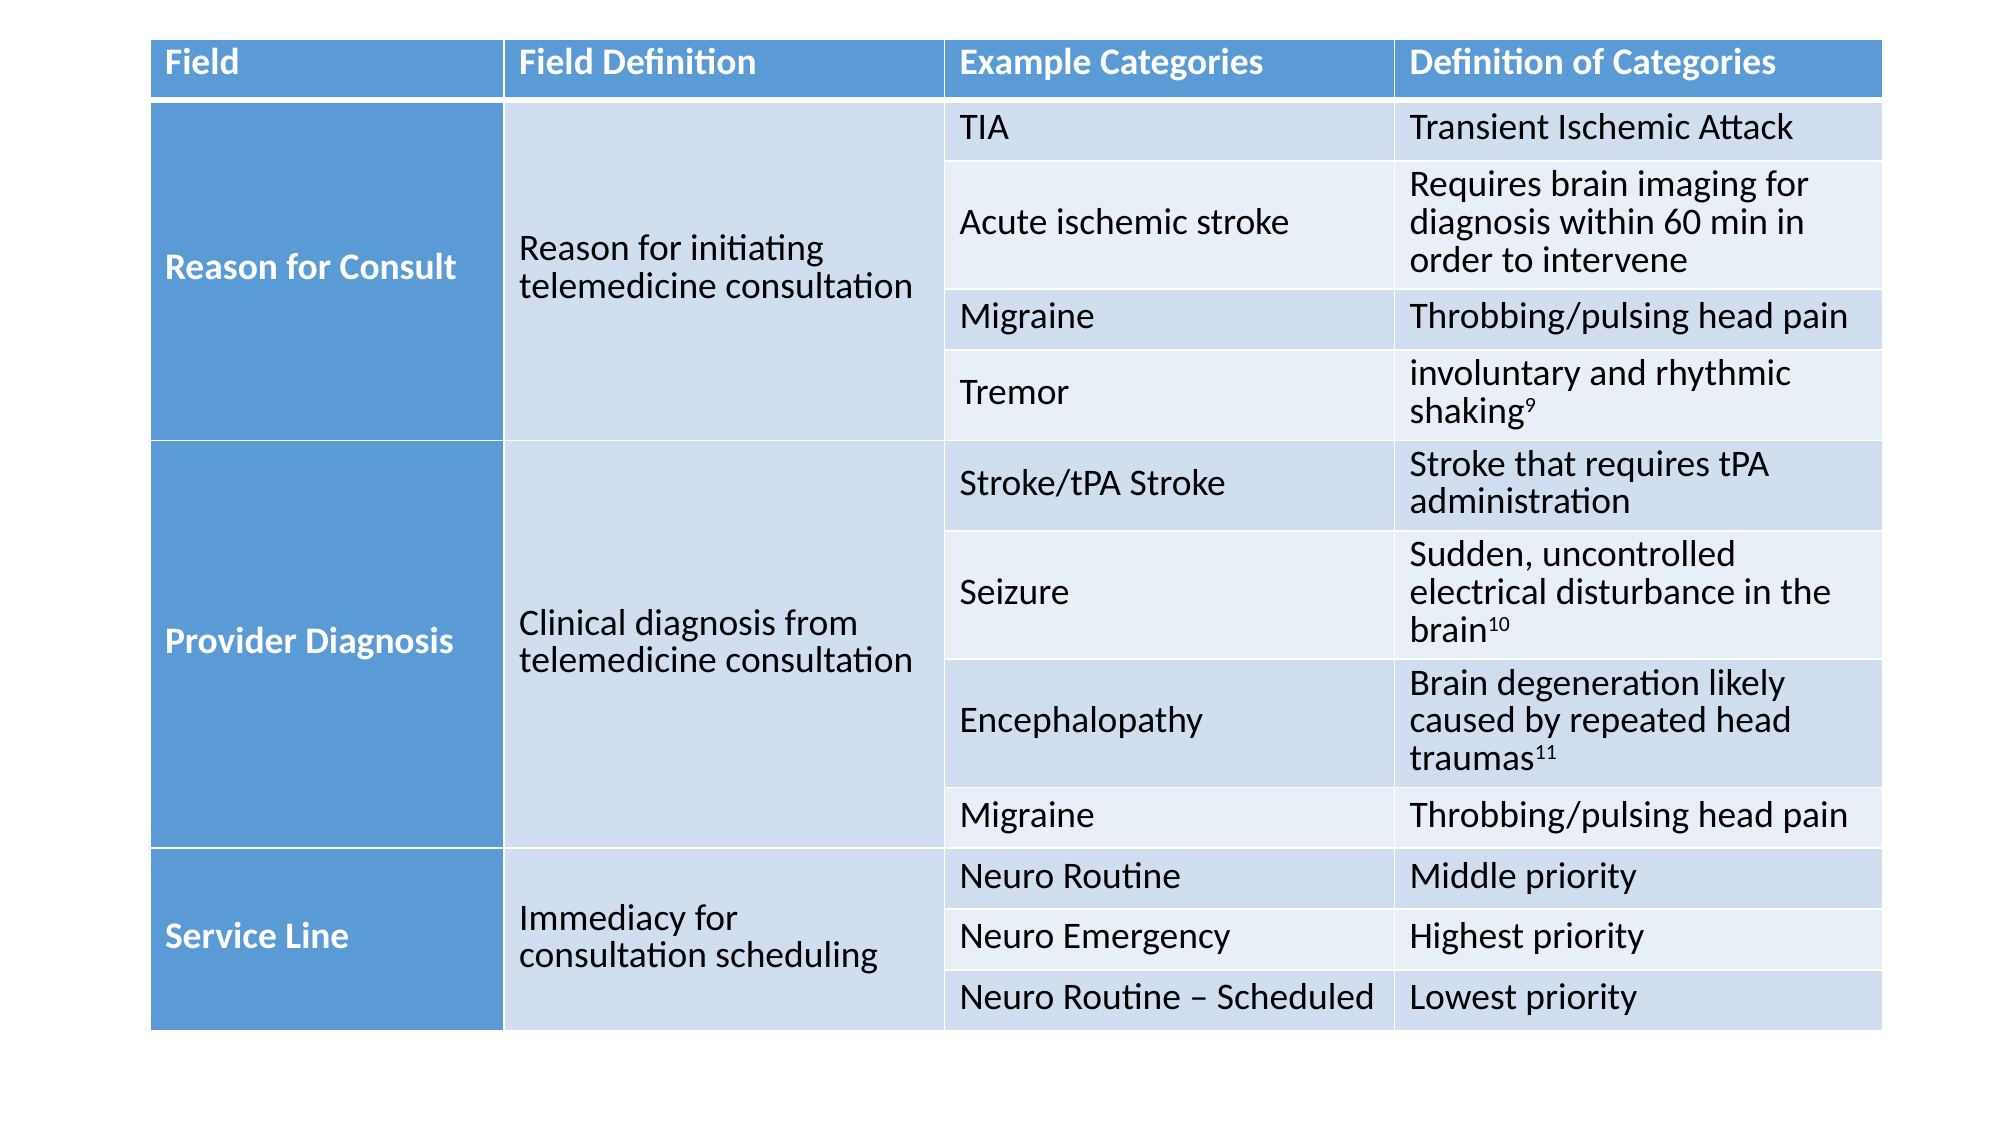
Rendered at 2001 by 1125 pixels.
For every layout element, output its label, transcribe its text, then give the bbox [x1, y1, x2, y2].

table_cell Reason for initiating telemedicine consultation [505, 103, 944, 440]
table_cell Stroke/tPA Stroke [945, 441, 1394, 530]
table_cell Clinical diagnosis from telemedicine consultation [505, 441, 944, 847]
table_cell Lowest priority [1395, 971, 1882, 1030]
table_cell Brain degeneration likely caused by repeated head traumas11 [1395, 660, 1882, 787]
table_cell Reason for Consult [151, 103, 503, 440]
table_cell Migraine [945, 290, 1394, 349]
table_header Field [151, 40, 503, 97]
table_header Definition of Categories [1395, 40, 1882, 97]
table_cell TIA [945, 103, 1394, 160]
table_cell Seizure [945, 532, 1394, 658]
table_cell Migraine [945, 788, 1394, 847]
table_cell Provider Diagnosis [151, 441, 503, 847]
table_cell Requires brain imaging for diagnosis within 60 min in order to intervene [1395, 162, 1882, 288]
table_cell involuntary and rhythmic shaking9 [1395, 351, 1882, 440]
table_cell Neuro Emergency [945, 910, 1394, 969]
table_cell Acute ischemic stroke [945, 162, 1394, 288]
table_cell Stroke that requires tPA administration [1395, 441, 1882, 530]
table_cell Throbbing/pulsing head pain [1395, 788, 1882, 847]
table_cell Throbbing/pulsing head pain [1395, 290, 1882, 349]
table_cell Transient Ischemic Attack [1395, 103, 1882, 160]
table_cell Neuro Routine – Scheduled [945, 971, 1394, 1030]
table_cell Highest priority [1395, 910, 1882, 969]
table_header Field Definition [505, 40, 944, 97]
table_cell Neuro Routine [945, 849, 1394, 908]
table_cell Tremor [945, 351, 1394, 440]
table_cell Immediacy for consultation scheduling [505, 849, 944, 1030]
table_cell Sudden, uncontrolled electrical disturbance in the brain10 [1395, 532, 1882, 658]
table_cell Middle priority [1395, 849, 1882, 908]
table_cell Encephalopathy [945, 660, 1394, 787]
table_header Example Categories [945, 40, 1394, 97]
table_cell Service Line [151, 849, 503, 1030]
